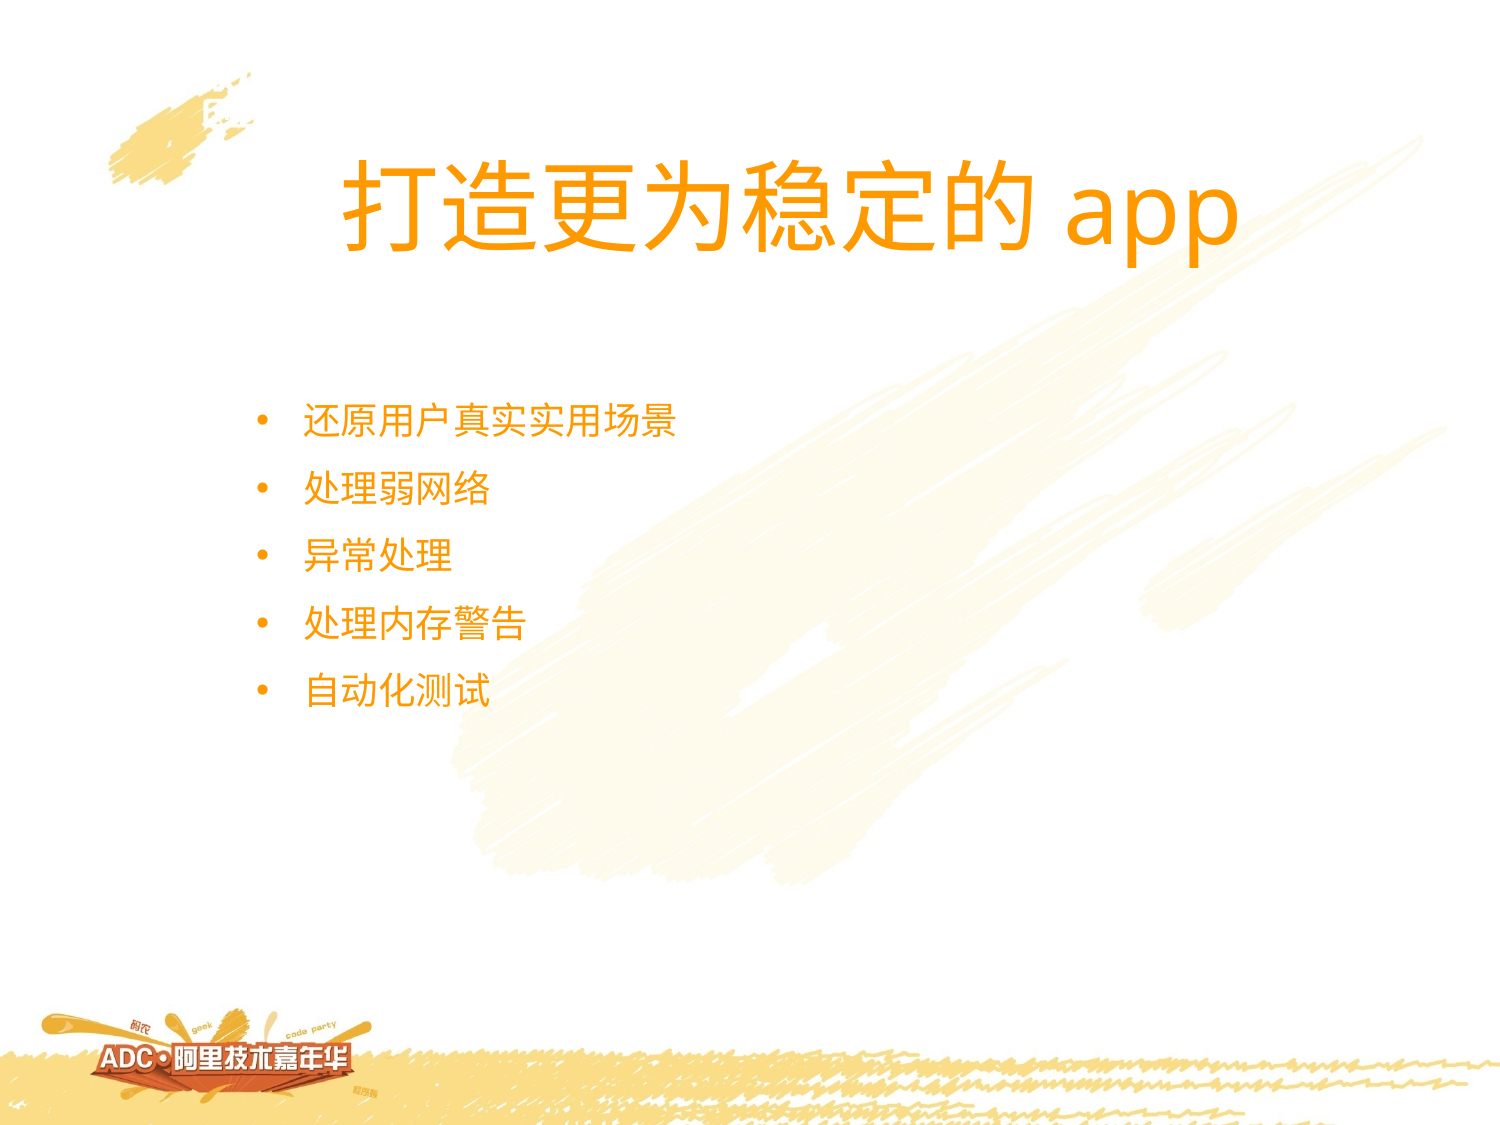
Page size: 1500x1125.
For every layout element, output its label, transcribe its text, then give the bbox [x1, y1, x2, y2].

text_box 还原用户真实实用场景 处理弱网络 异常处理 处理内存警告 自动化测试 [241, 367, 1132, 765]
text_box 打造更为稳定的app [324, 137, 1258, 272]
picture [0, 0, 1500, 1125]
